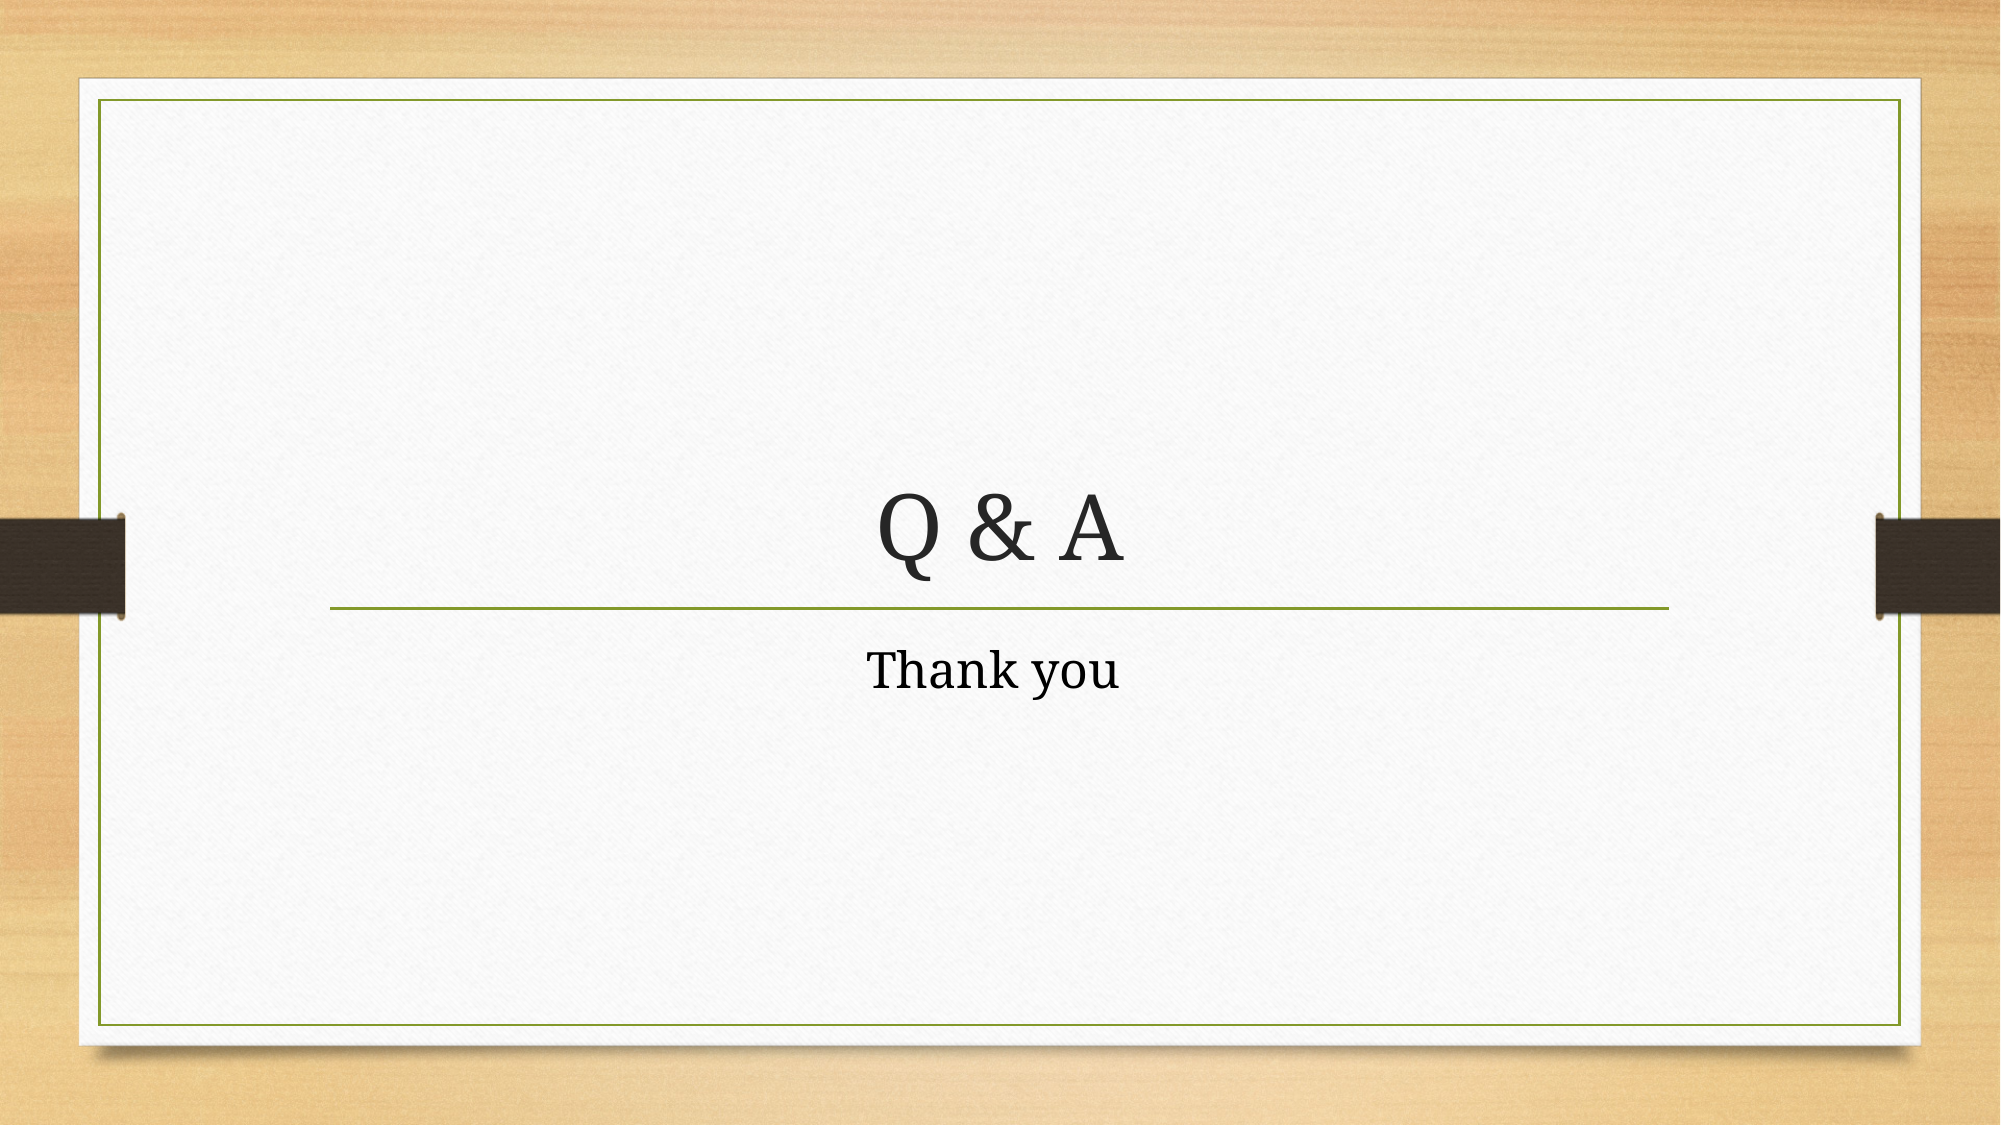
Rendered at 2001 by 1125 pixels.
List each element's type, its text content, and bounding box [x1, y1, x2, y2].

title Q & A [330, 287, 1669, 587]
picture [0, 0, 2001, 1125]
list Thank you [330, 630, 1669, 788]
